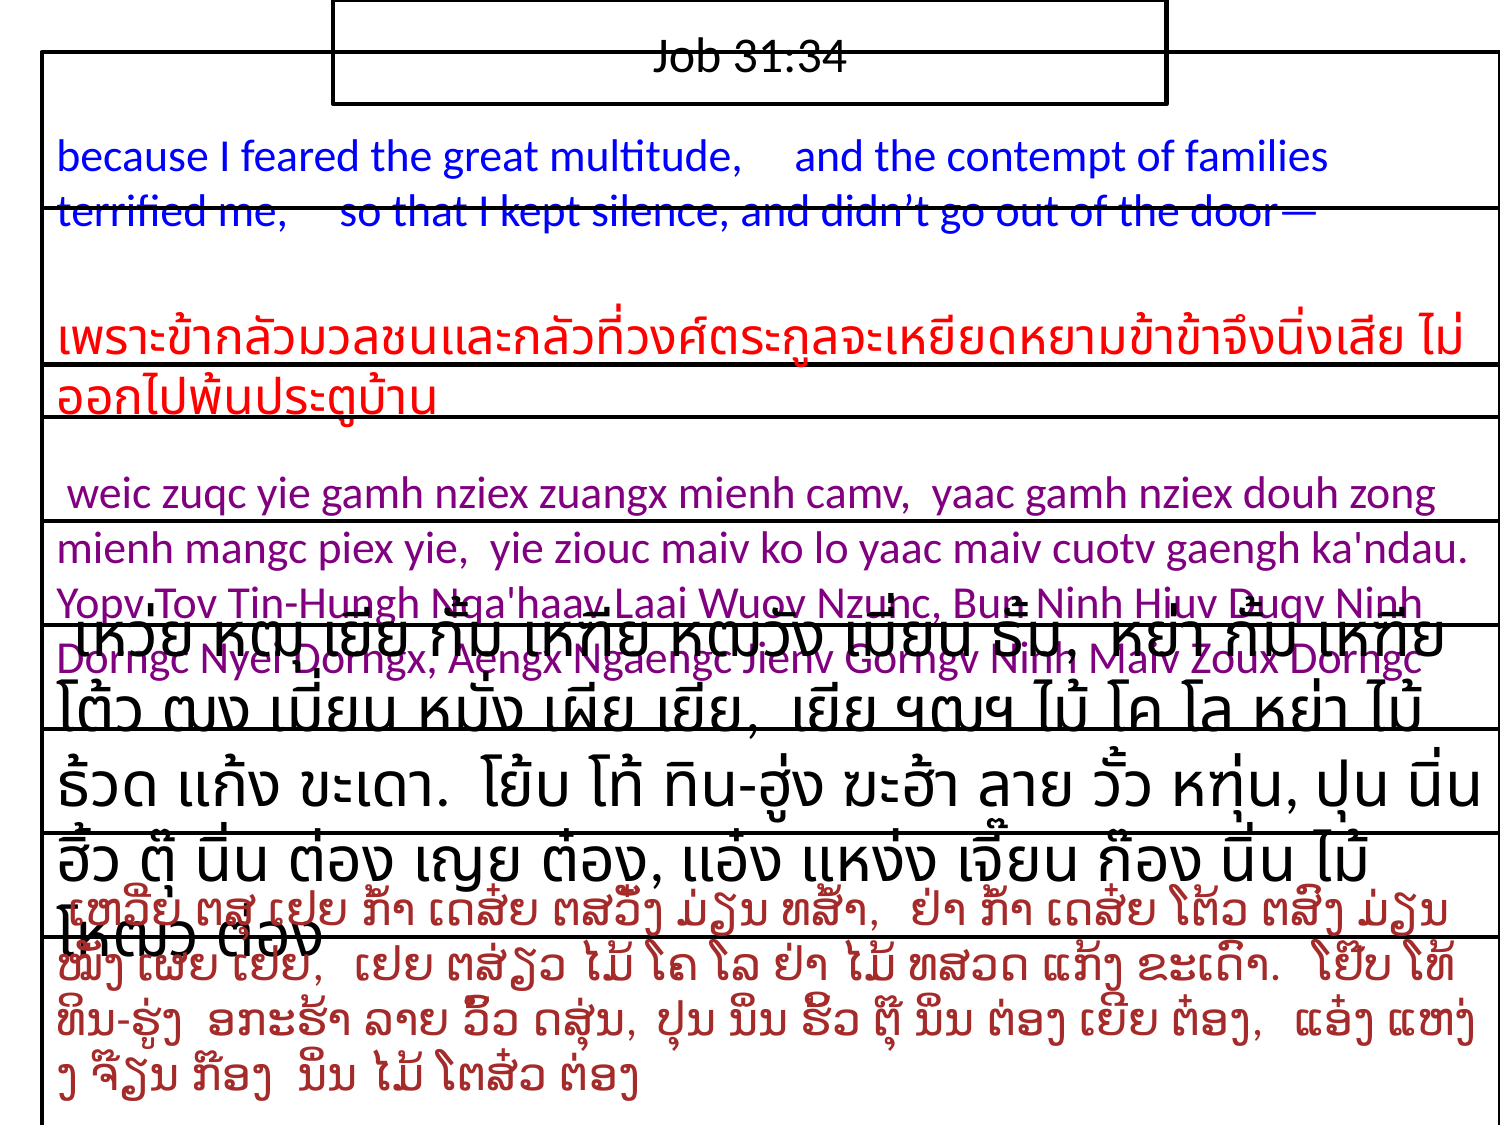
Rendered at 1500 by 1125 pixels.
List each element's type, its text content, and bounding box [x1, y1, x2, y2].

text_box เหว่ย หฒุ เยีย กั้ม เหฑีย หฒวัง เมี่ยน ธั้ม, หย่า กั้ม เหฑีย โต้ว ฒง เมี่ยน หมั่ง เผีย เยีย, เยีย ฯฒฯ ไม้ โค โล หย่า ไม้ ธ้วด แก้ง ขะเดา. โย้บ โท้ ทิน-ฮู่ง ฆะฮ้า ลาย วั้ว หฑุ่น, ปุน นิ่น ฮิ้ว ตุ๊ นิ่น ต่อง เญย ต๋อง, แอ๋ง แหง่ง เจี๊ยน ก๊อง นิ่น ไม้ โหฒว ต่อง [40, 623, 1500, 831]
text_box ເຫວີ່ຍ ຕສຸ ເຢຍ ກ້ຳ ເດສ໋ຍ ຕສວັ໋ງ ມ່ຽນ ທສ້ຳ, ຢ່າ ກ້ຳ ເດສ໋ຍ ໂຕ້ວ ຕສົງ ມ່ຽນ ໝັ່ງ ເຜຍ ເຢຍ, ເຢຍ ຕສ່ຽວ ໄມ້ ໂຄ ໂລ ຢ່າ ໄມ້ ທສວດ ແກ້ງ ຂະເດົາ. ໂຢ໊ບ ໂທ້ ທິນ-ຮູ່ງ ອກະຮ້າ ລາຍ ວົ້ວ ດສຸ່ນ, ປຸນ ນິ່ນ ຮິ້ວ ຕຸ໊ ນິ່ນ ຕ່ອງ ເຍີຍ ຕ໋ອງ, ແອ໋ງ ແຫງ່ງ ຈ໊ຽນ ກ໊ອງ ນິ່ນ ໄມ້ ໂຕສ໋ວ ຕ່ອງ [40, 831, 1500, 1125]
text_box weic zuqc yie gamh nziex zuangx mienh camv, yaac gamh nziex douh zong mienh mangc piex yie, yie ziouc maiv ko lo yaac maiv cuotv gaengh ka'ndau. Yopv Tov Tin-Hungh Nqa'haav Laai Wuov Nzunc, Bun Ninh Hiuv Duqv Ninh Dorngc Nyei Dorngx, Aengx Ngaengc Jienv Gorngv Ninh Maiv Zoux Dorngc [40, 415, 1500, 623]
text_box Job 31:34 [331, 0, 1169, 50]
text_box because I feared the great multitude, and the contempt of families terrified me, so that I kept silence, and didn’t go out of the door— [40, 50, 1500, 206]
text_box เพราะ​ข้า​กลัว​มวลชนและ​กลัว​ที่​วงศ์​ตระกูล​จะ​เหยียด​หยาม​ข้าข้า​จึง​นิ่ง​เสีย ไม่​ออกไป​พ้น​ประตู​บ้าน​ [40, 206, 1500, 415]
